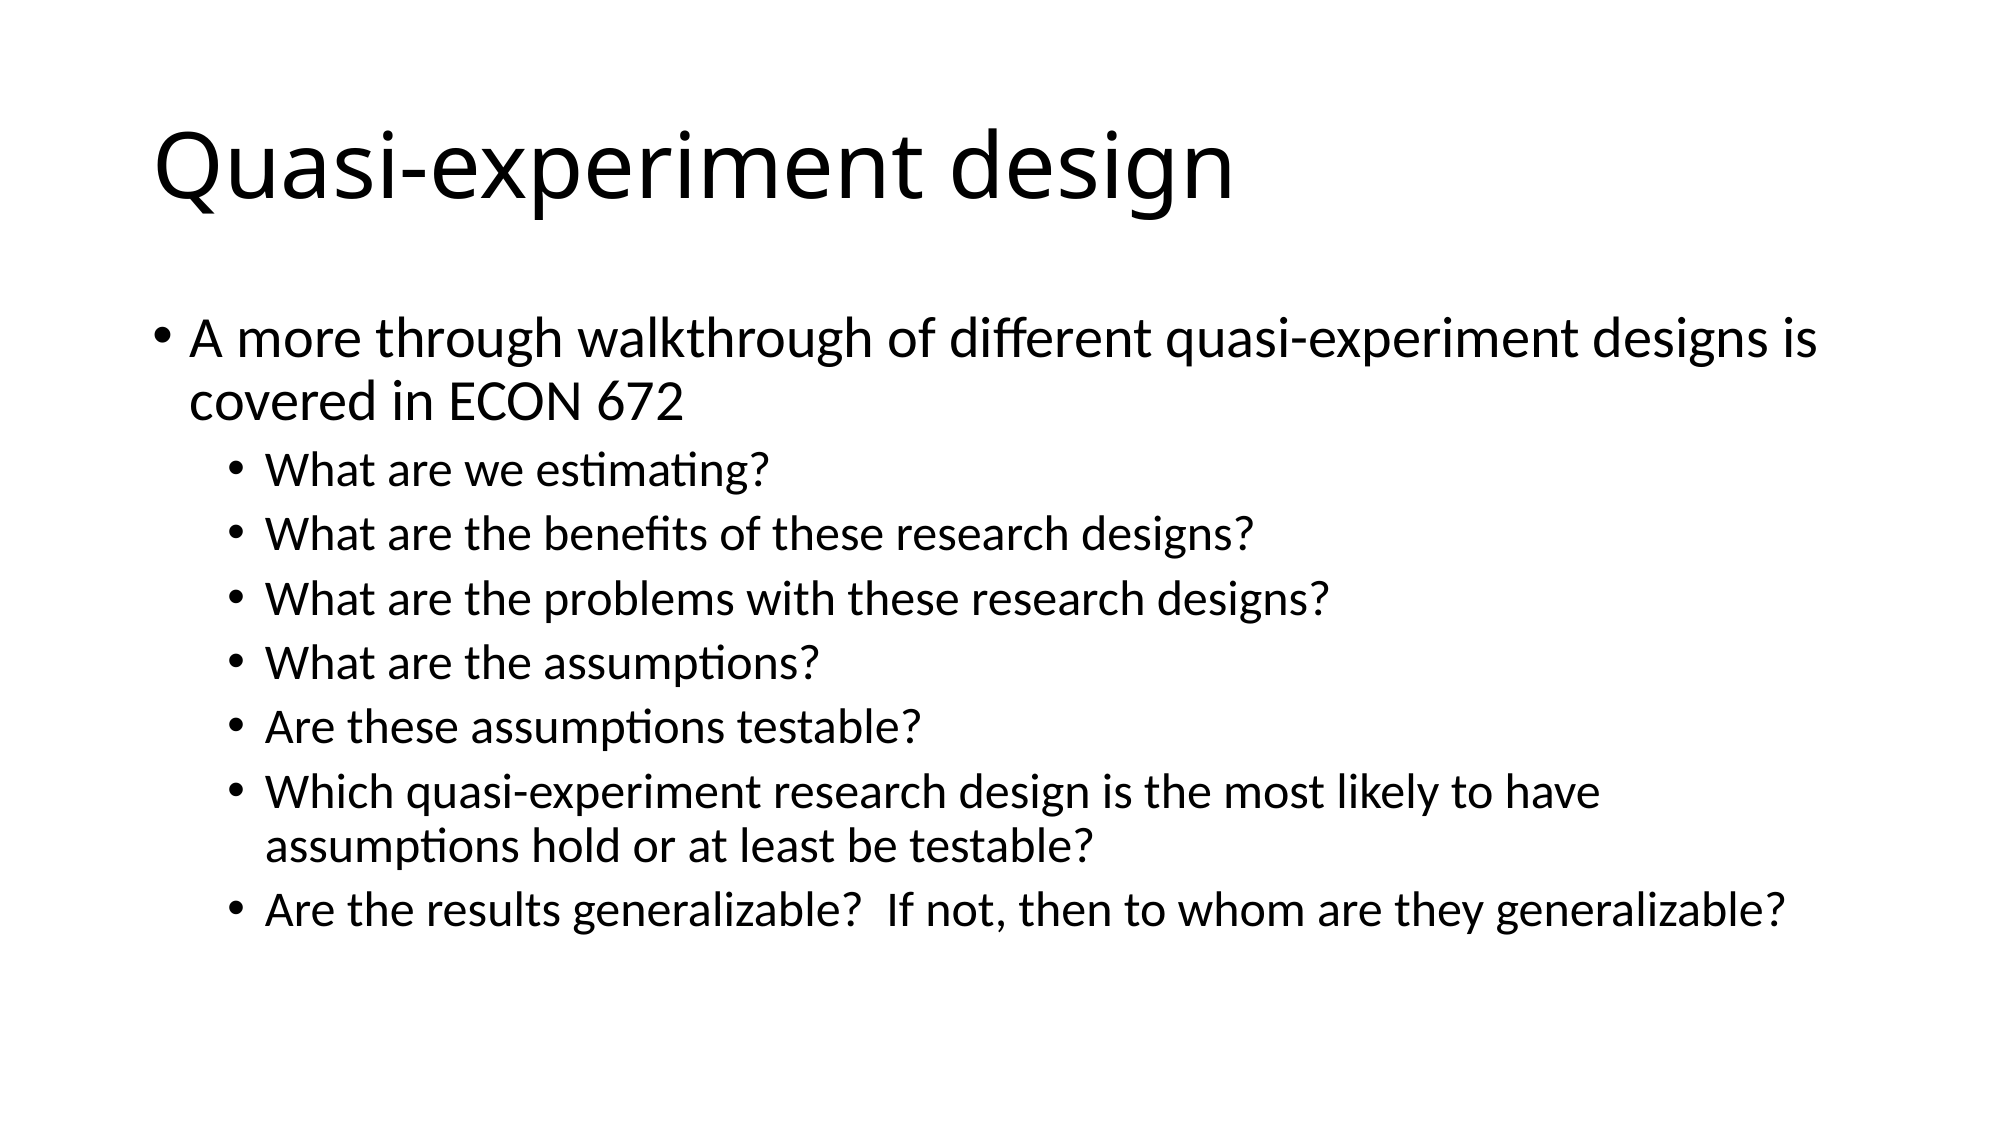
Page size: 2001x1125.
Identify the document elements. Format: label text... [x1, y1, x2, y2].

title Quasi-experiment design [137, 59, 1863, 278]
list A more through walkthrough of different quasi-experiment designs is covered in ECON 672 What are we estimating? What are the benefits of these research designs? What are the problems with these research designs? What are the assumptions? Are these assumptions testable? Which quasi-experiment research design is the most likely to have assumptions hold or at least be testable? Are the results generalizable? If not, then to whom are they generalizable? [137, 299, 1863, 1014]
